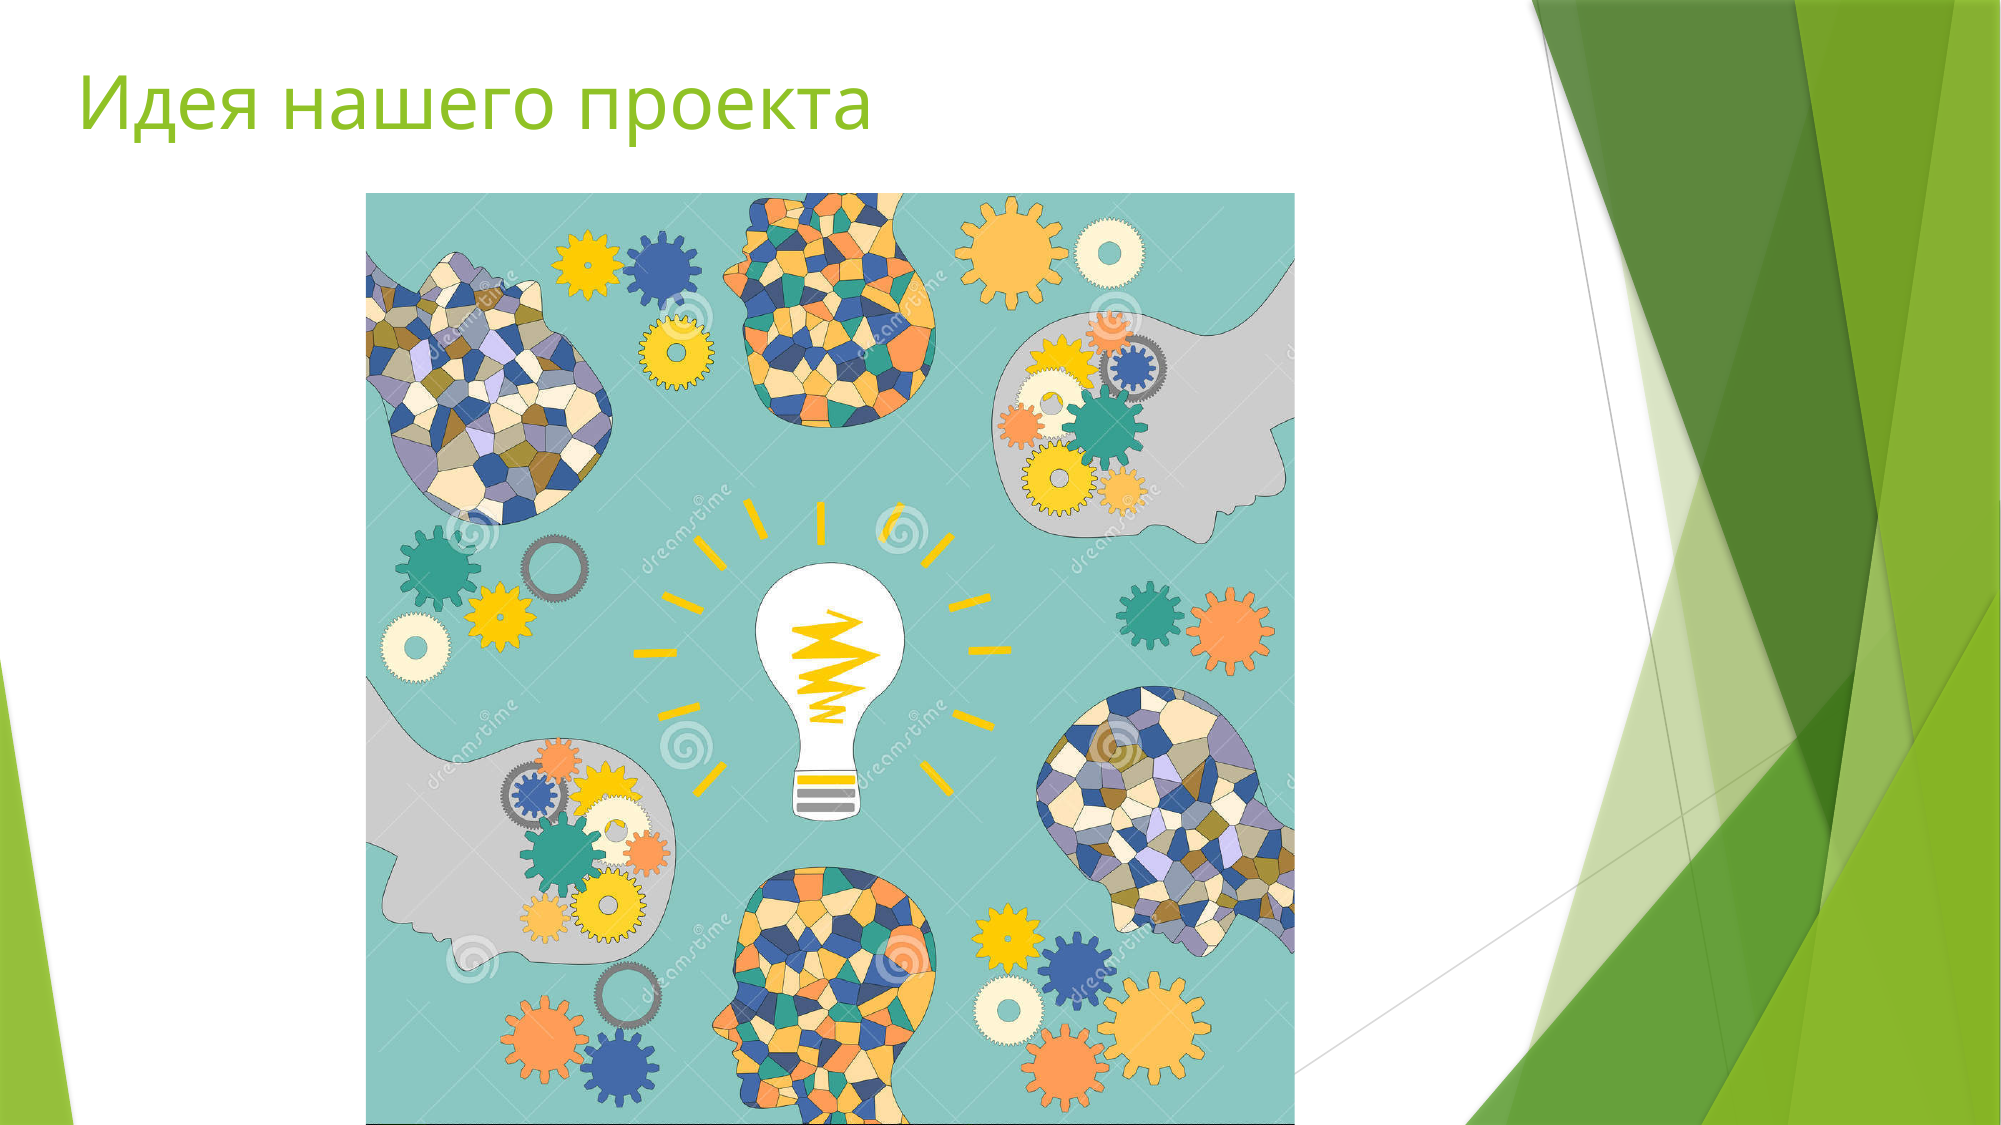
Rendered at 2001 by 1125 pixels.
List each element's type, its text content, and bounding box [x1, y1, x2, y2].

title Идея нашего проекта [61, 47, 1472, 264]
picture [365, 193, 1296, 1125]
